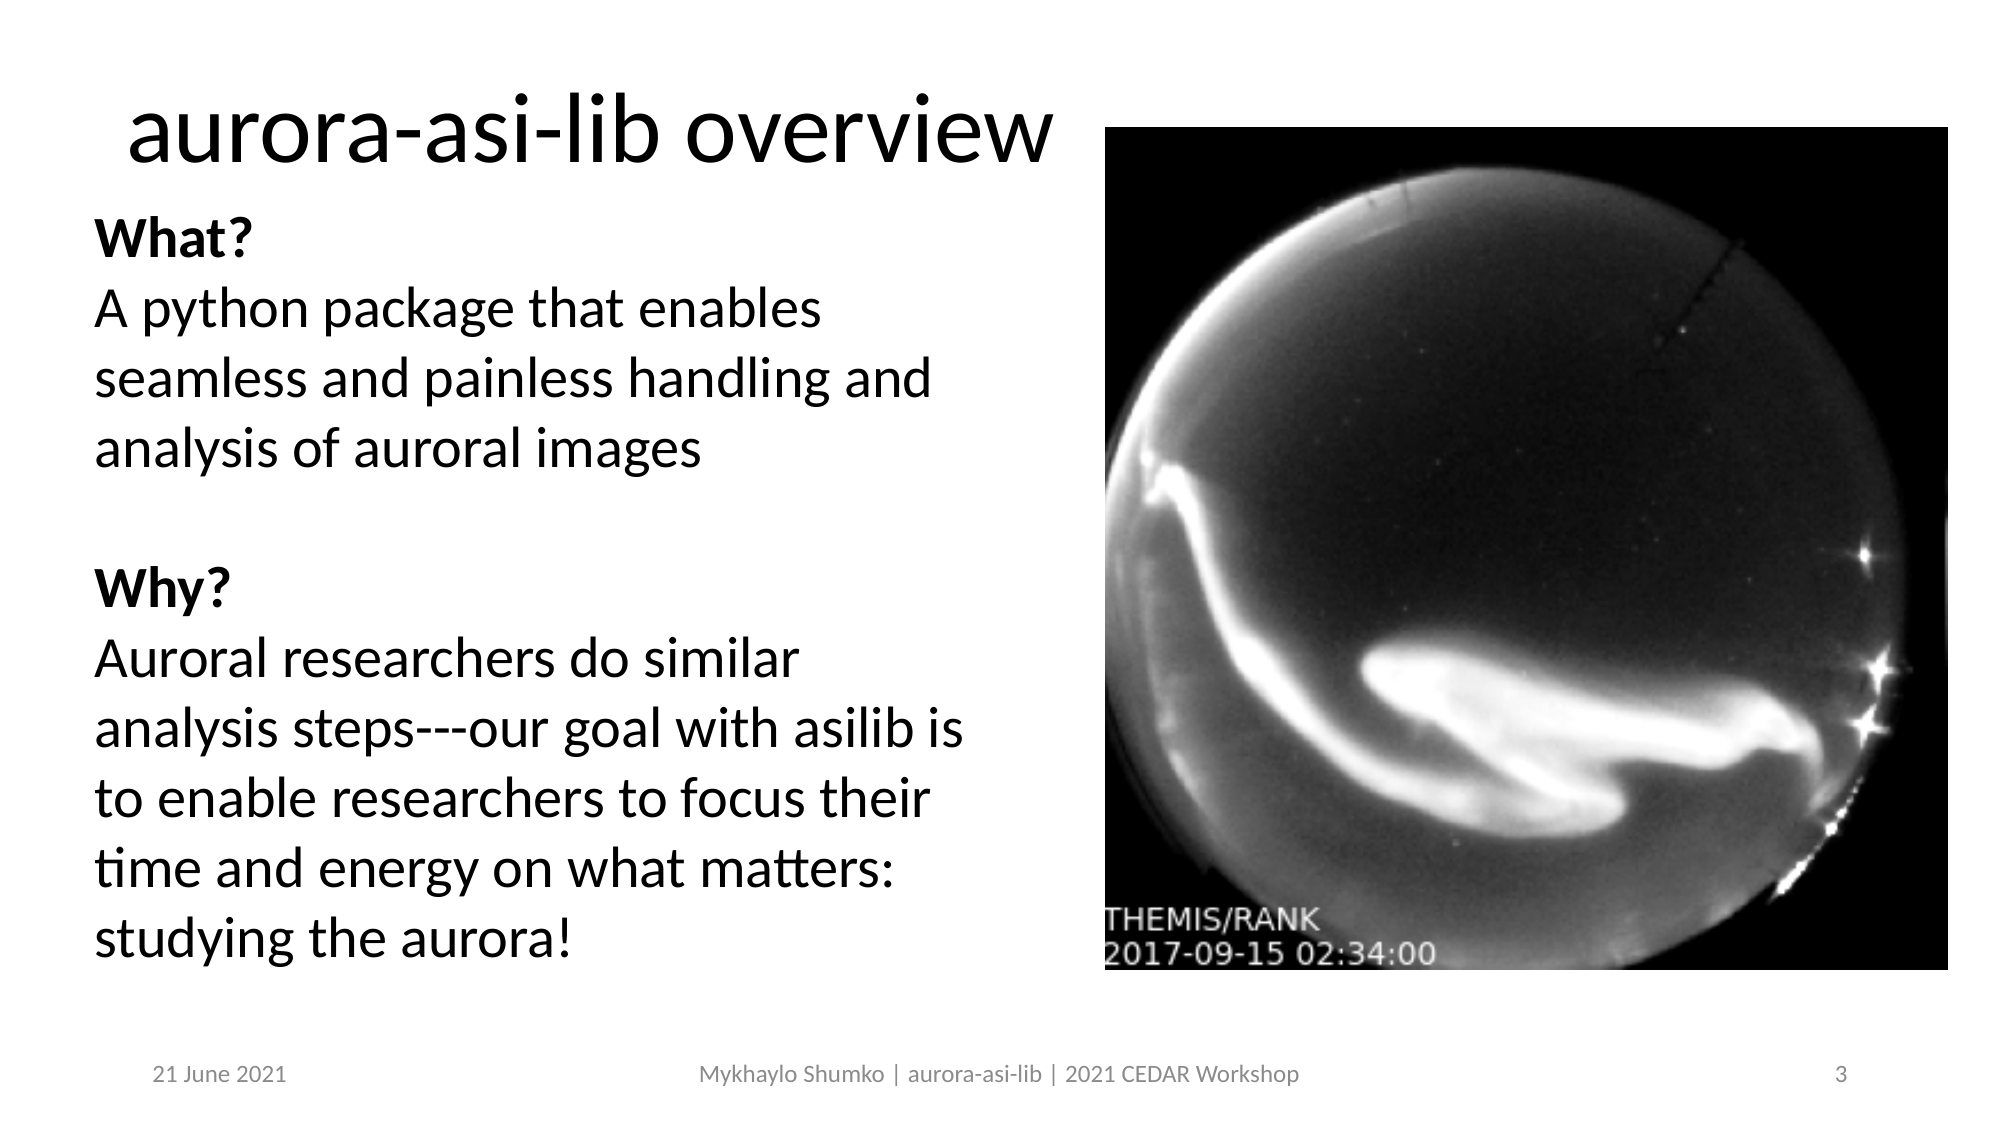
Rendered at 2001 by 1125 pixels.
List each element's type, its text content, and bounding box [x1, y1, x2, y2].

text_box What? A python package that enables seamless and painless handling and analysis of auroral images Why? Auroral researchers do similar analysis steps---our goal with asilib is to enable researchers to focus their time and energy on what matters: studying the aurora! [79, 191, 1000, 977]
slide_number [137, 1042, 588, 1103]
text_box aurora-asi-lib overview [111, 55, 1075, 191]
footer Mykhaylo Shumko | aurora-asi-lib | 2021 CEDAR Workshop [662, 1042, 1338, 1103]
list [1105, 127, 1948, 970]
slide_number 3 [1412, 1042, 1863, 1103]
